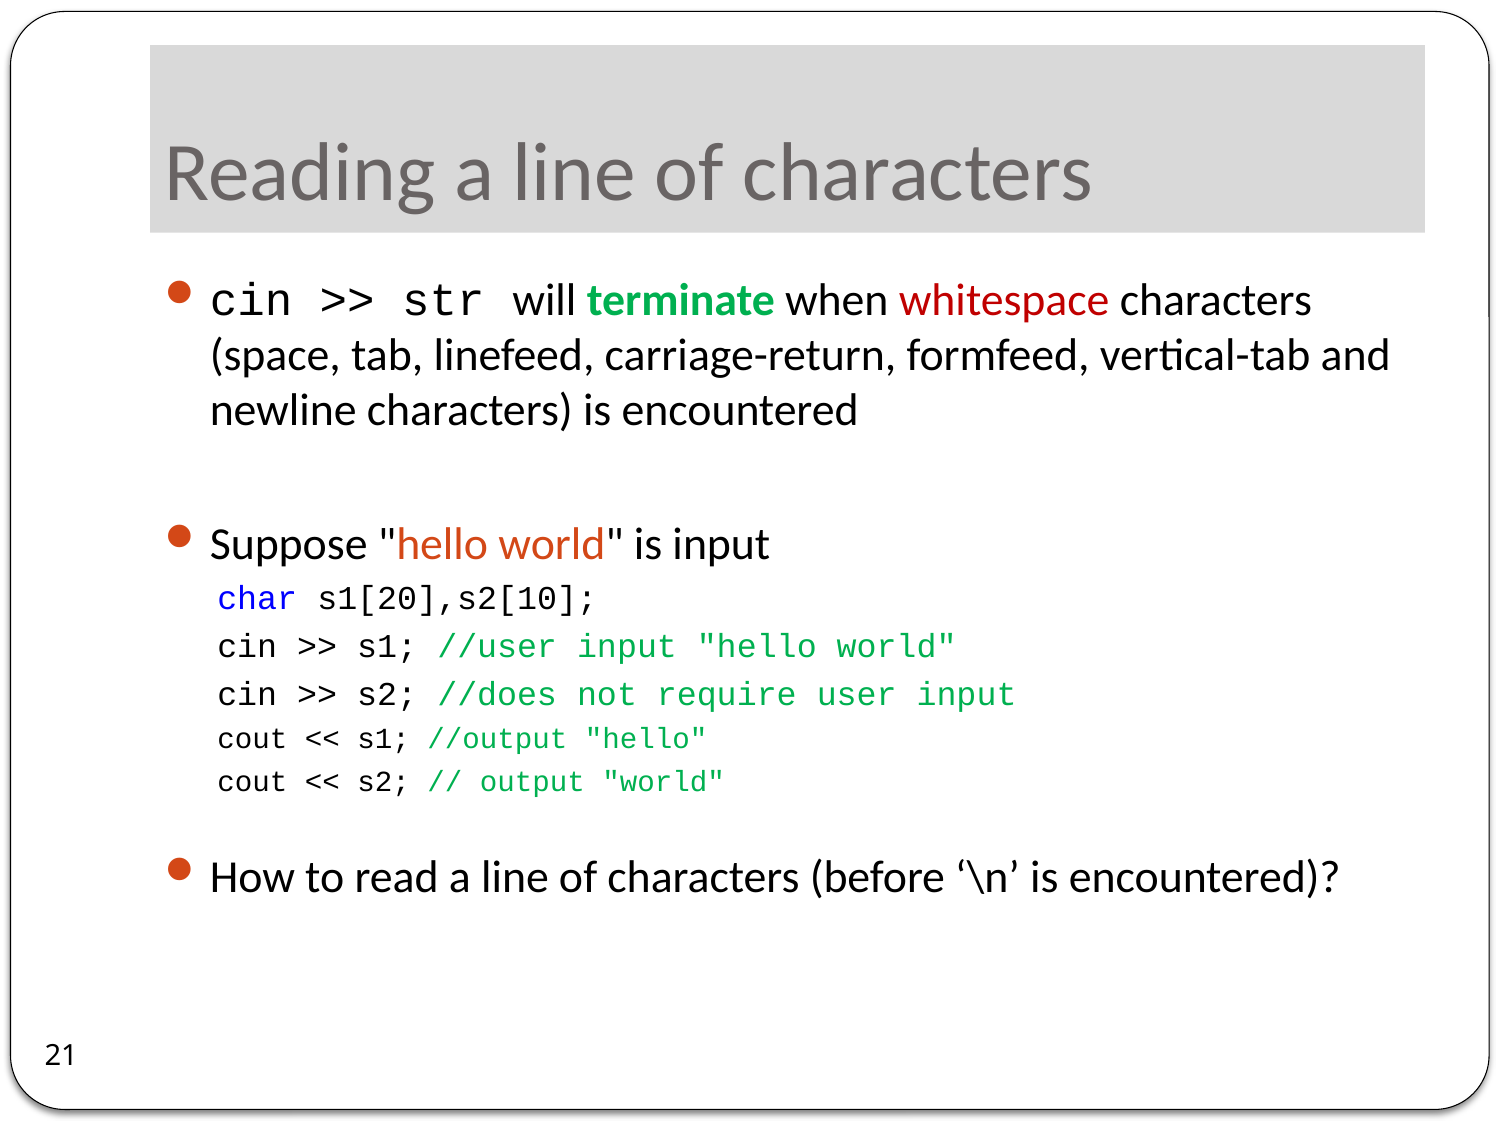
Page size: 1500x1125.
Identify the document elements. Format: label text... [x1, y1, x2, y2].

title Reading a line of characters [150, 45, 1425, 233]
slide_number 21 [23, 1018, 99, 1094]
list cin >> str will terminate when whitespace characters (space, tab, linefeed, carriage-return, formfeed, vertical-tab and newline characters) is encountered Suppose "hello world" is input char s1[20],s2[10]; cin >> s1; //user input "hello world" cin >> s2; //does not require user input cout << s1; //output "hello" cout << s2; // output "world" How to read a line of characters (before ‘\n’ is encountered)? [150, 262, 1425, 988]
